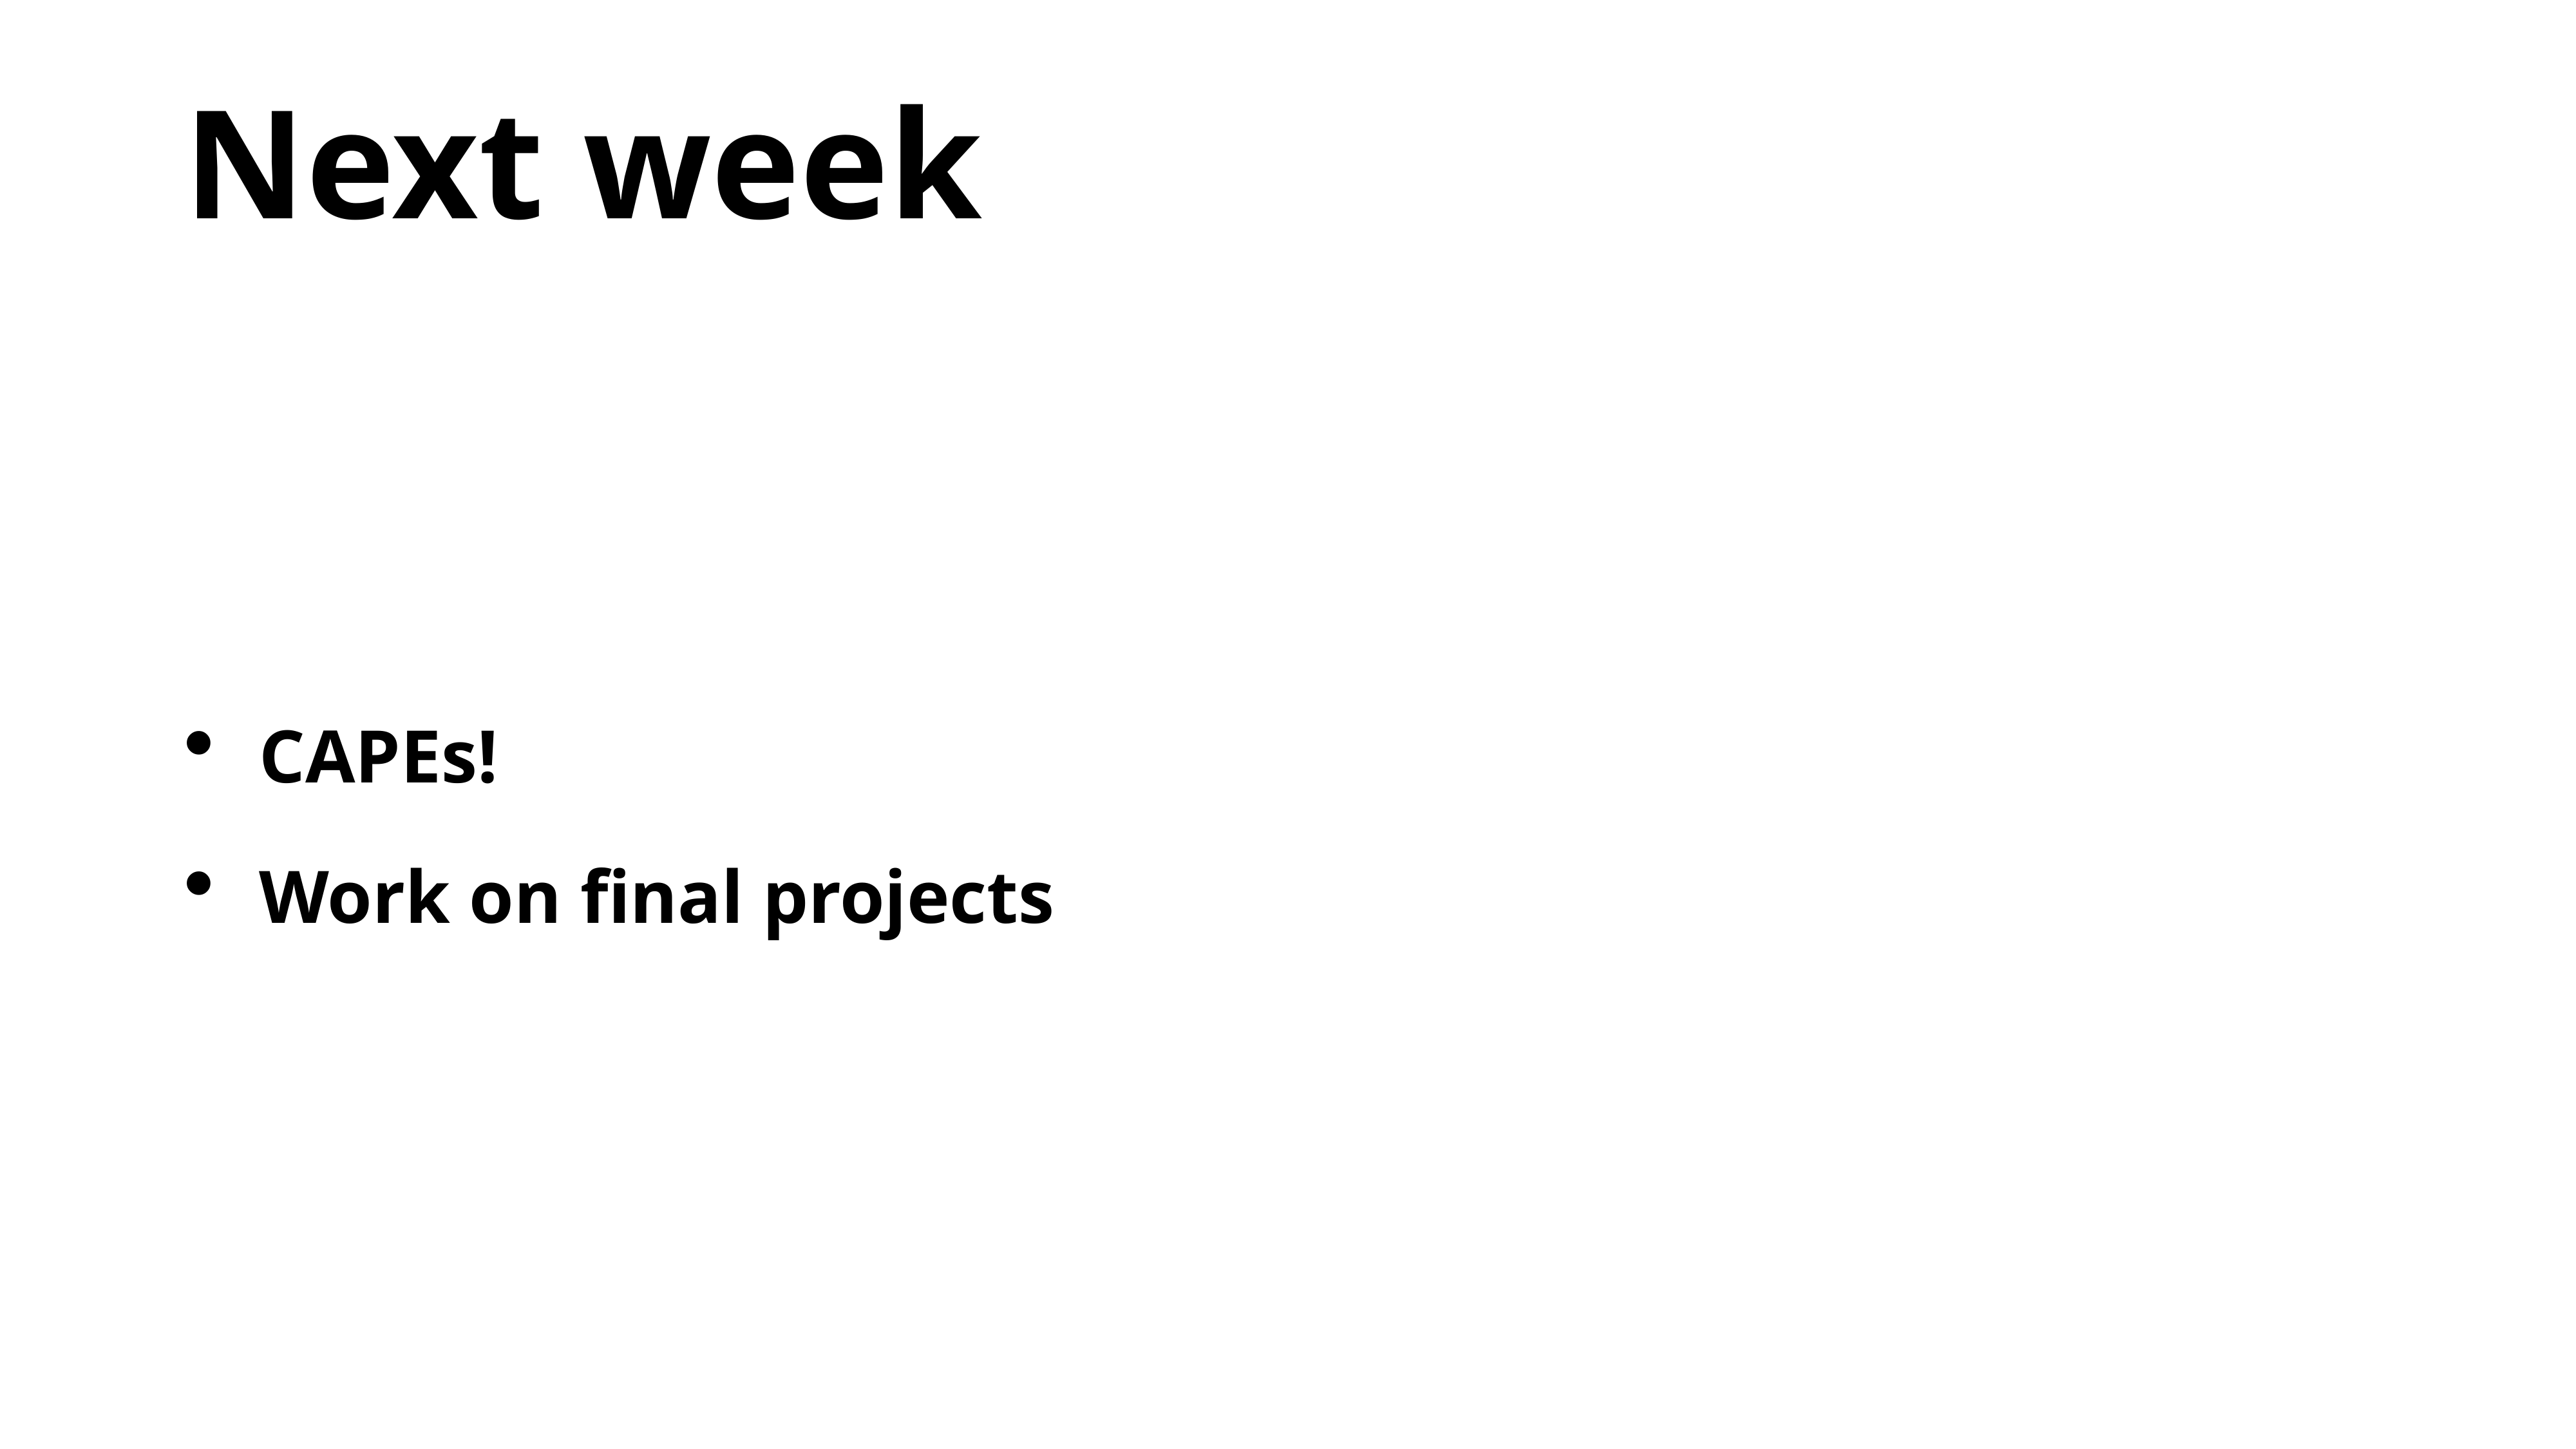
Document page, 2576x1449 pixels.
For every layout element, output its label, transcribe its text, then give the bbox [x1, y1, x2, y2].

title Next week [178, 37, 2398, 279]
list CAPEs! Work on final projects [178, 332, 2398, 1316]
